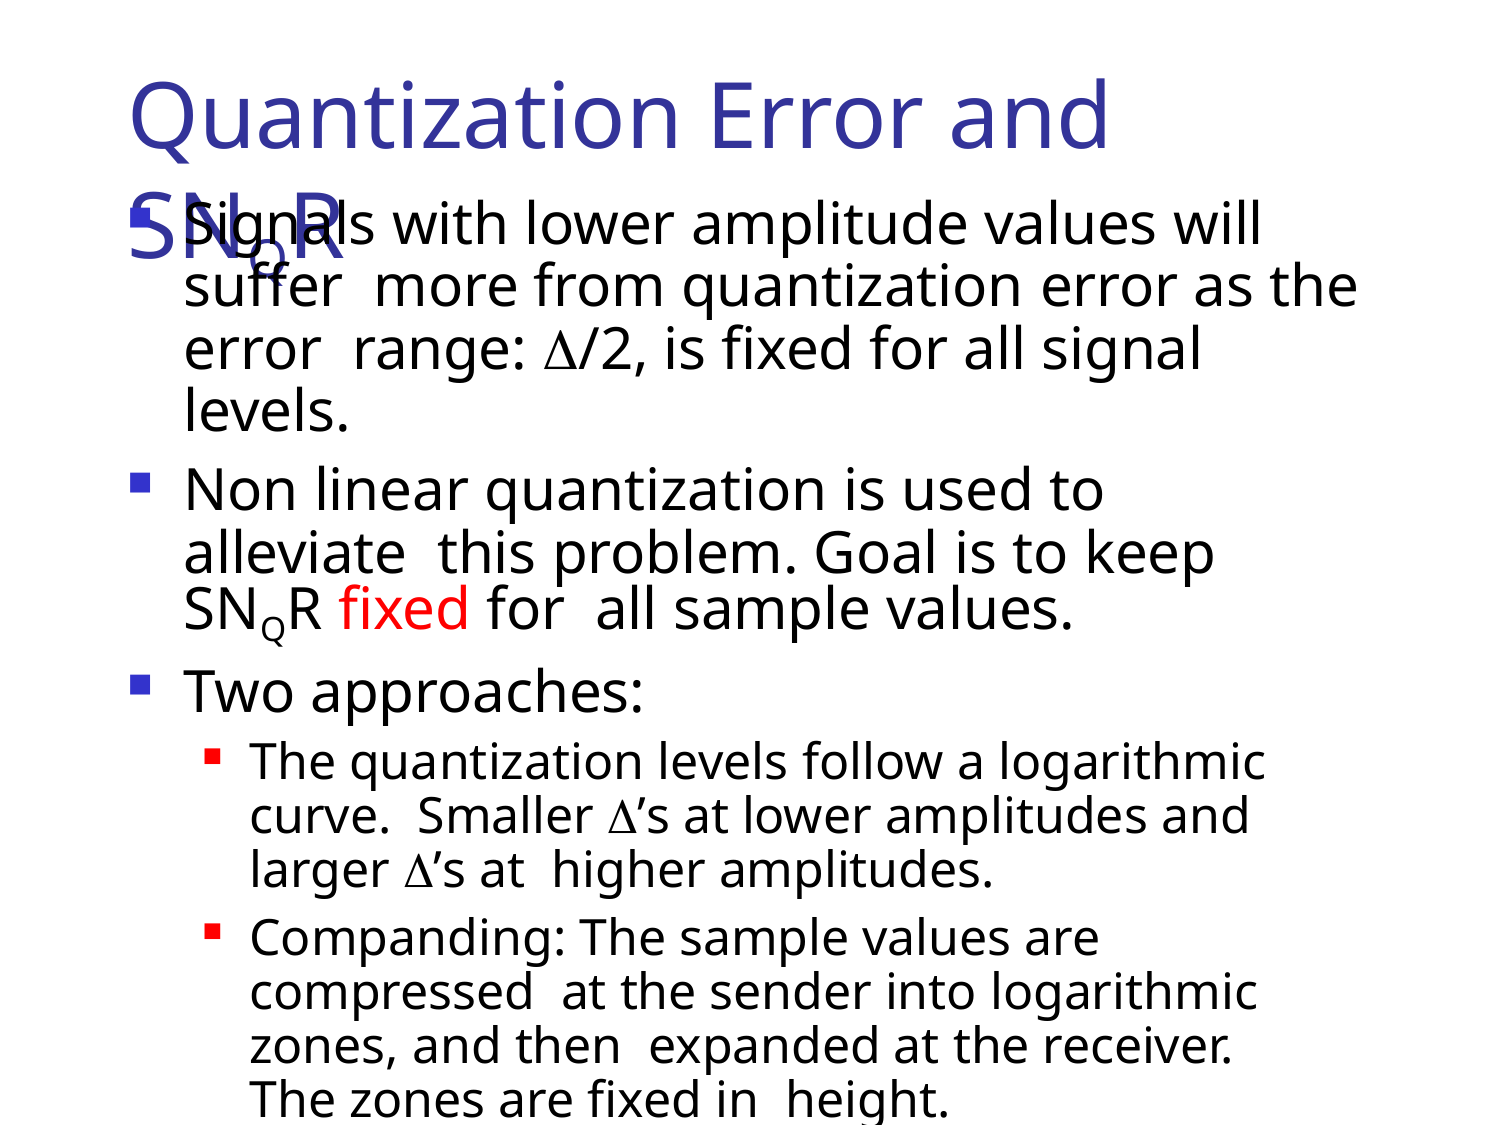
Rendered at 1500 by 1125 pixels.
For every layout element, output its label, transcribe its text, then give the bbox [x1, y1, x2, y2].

title Quantization Error and SNQR [123, 54, 1289, 185]
text_box Signals with lower amplitude values will suffer more from quantization error as the error range: /2, is fixed for all signal levels. Non linear quantization is used to alleviate this problem. Goal is to keep SNQR fixed for all sample values. Two approaches: The quantization levels follow a logarithmic curve. Smaller ’s at lower amplitudes and larger ’s at higher amplitudes. Companding: The sample values are compressed at the sender into logarithmic zones, and then expanded at the receiver. The zones are fixed in height. [123, 185, 1373, 1125]
